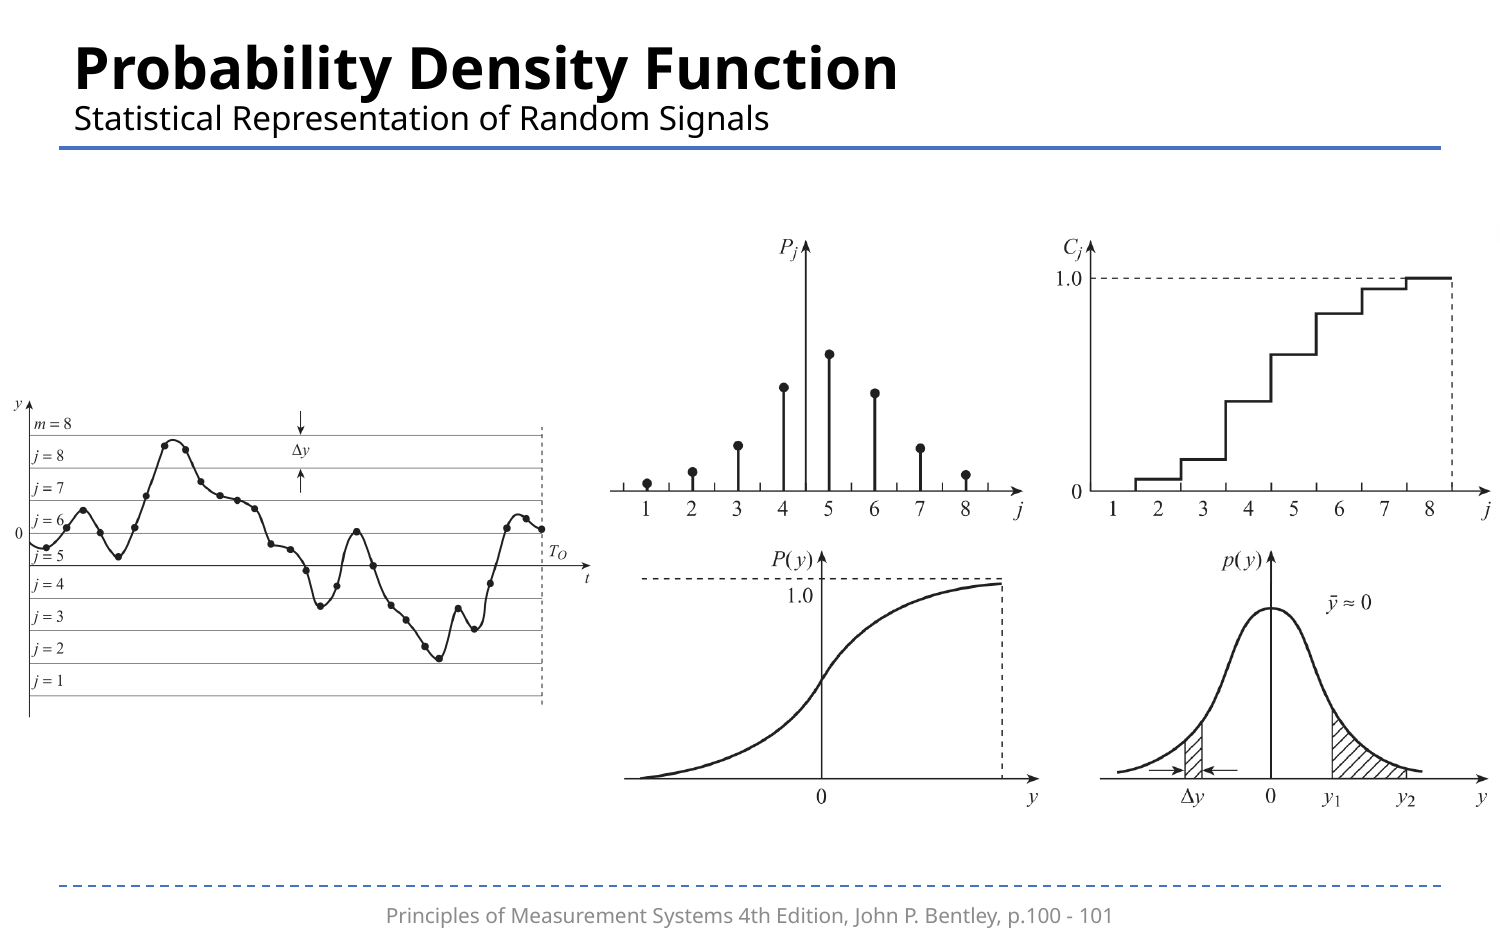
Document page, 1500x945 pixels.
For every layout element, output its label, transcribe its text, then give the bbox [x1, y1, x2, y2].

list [604, 226, 1500, 816]
footer Principles of Measurement Systems 4th Edition, John P. Bentley, p.100 - 101 [353, 893, 1147, 938]
title Probability Density Function Statistical Representation of Random Signals [59, 29, 1441, 148]
picture [0, 386, 605, 724]
